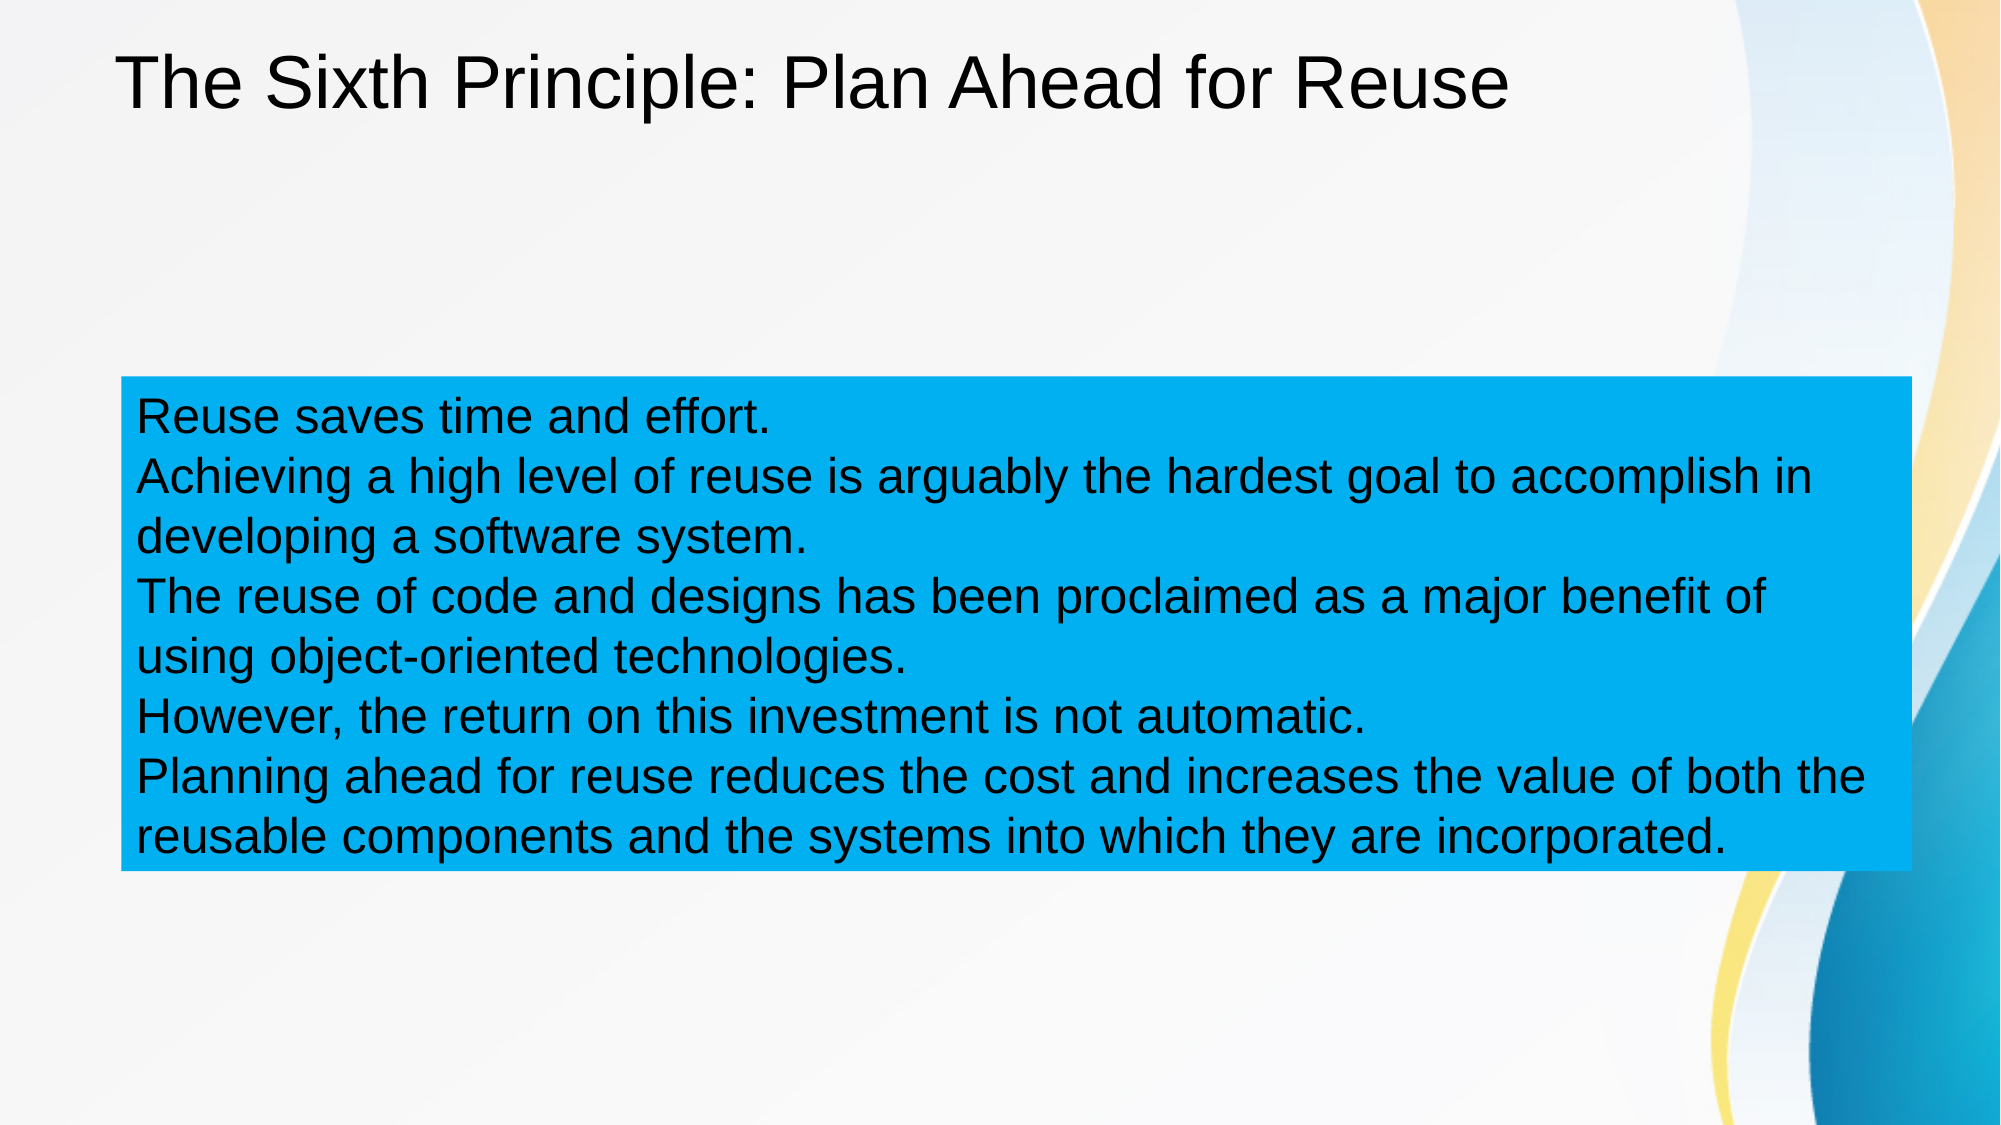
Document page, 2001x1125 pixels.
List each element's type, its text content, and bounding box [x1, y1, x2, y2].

title The Sixth Principle: Plan Ahead for Reuse [99, 30, 1901, 127]
picture [0, 0, 2001, 1125]
text_box Reuse saves time and effort. Achieving a high level of reuse is arguably the hardest goal to accomplish in developing a software system. The reuse of code and designs has been proclaimed as a major benefit of using object-oriented technologies. However, the return on this investment is not automatic. Planning ahead for reuse reduces the cost and increases the value of both the reusable components and the systems into which they are incorporated. [121, 376, 1912, 872]
